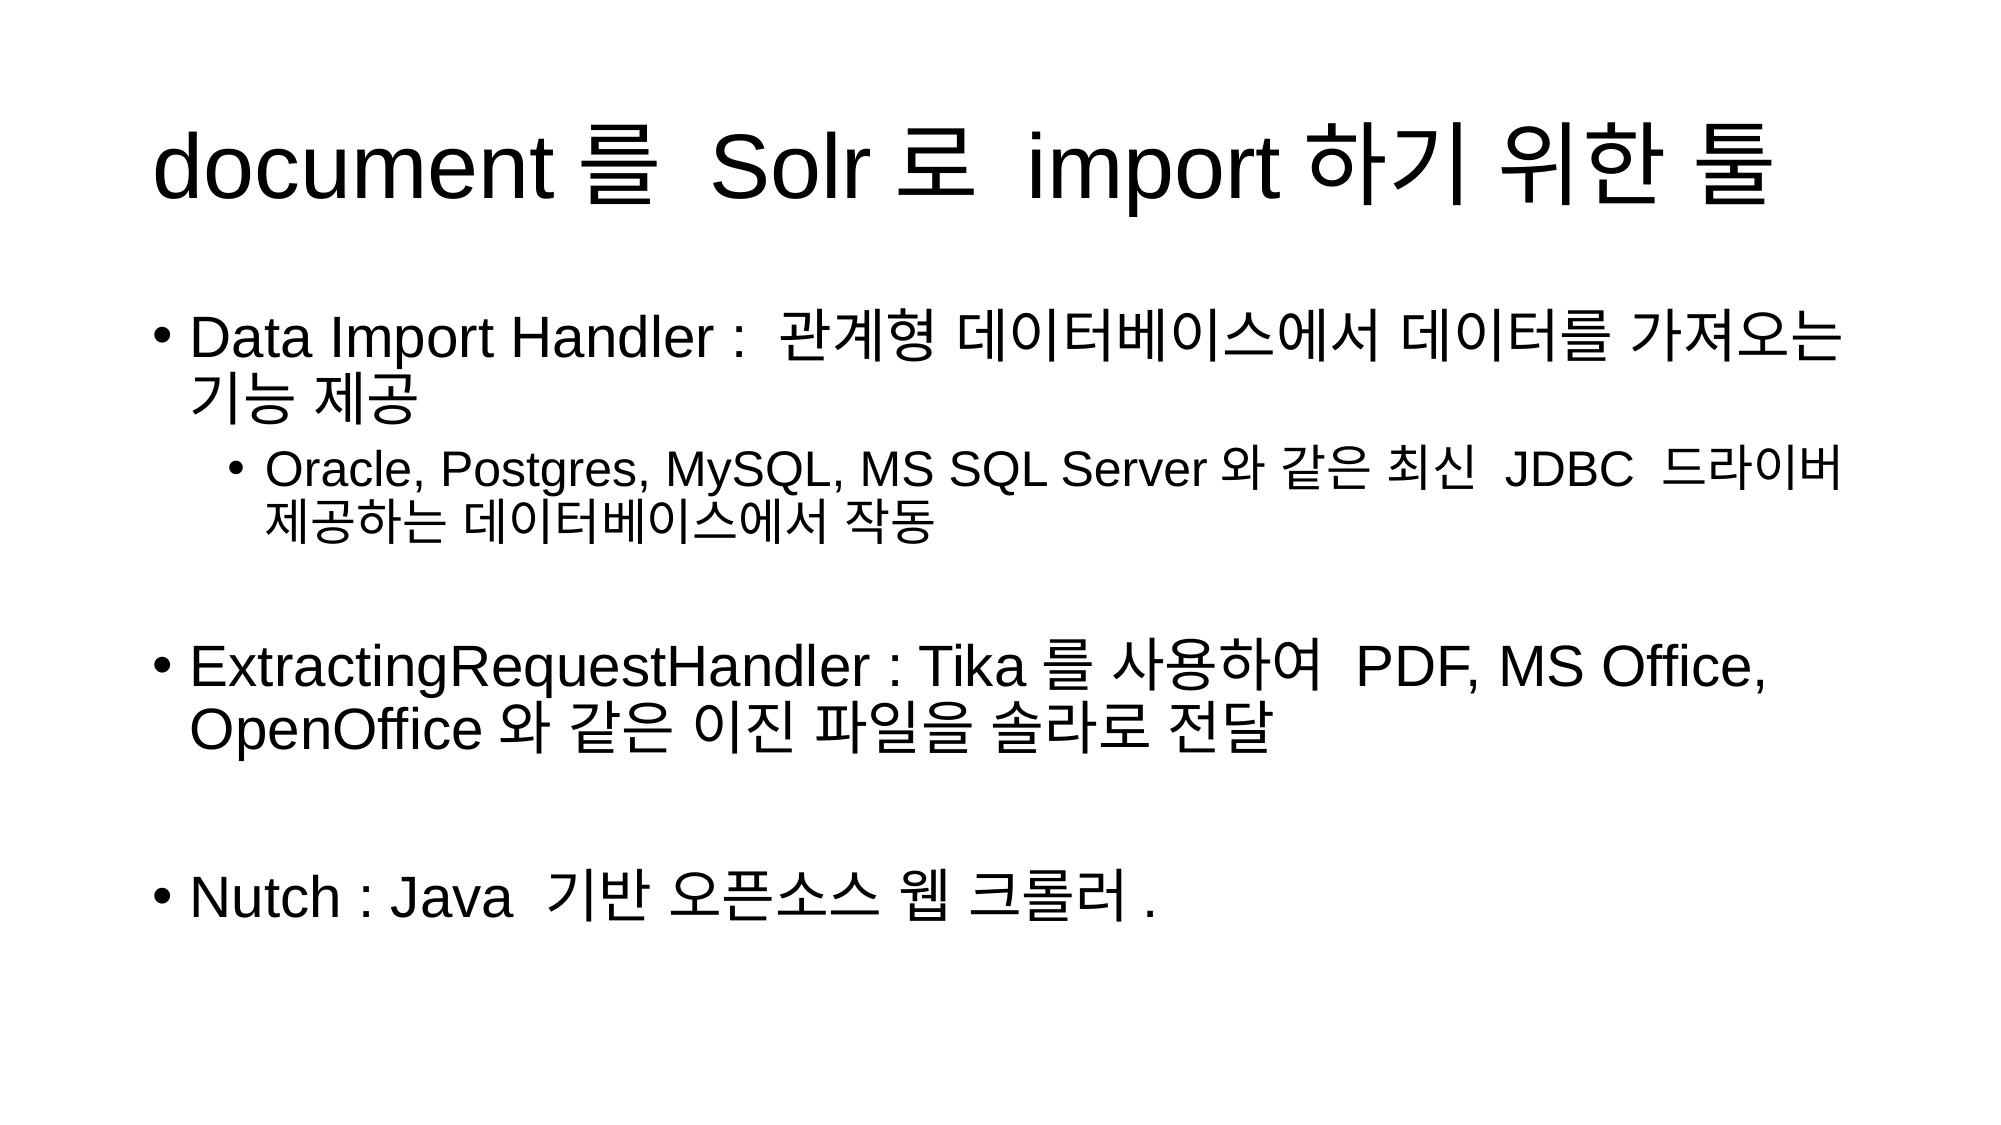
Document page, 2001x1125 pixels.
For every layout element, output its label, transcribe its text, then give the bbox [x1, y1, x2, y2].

list Data Import Handler : 관계형 데이터베이스에서 데이터를 가져오는 기능 제공 Oracle, Postgres, MySQL, MS SQL Server와 같은 최신 JDBC 드라이버 제공하는 데이터베이스에서 작동 ExtractingRequestHandler : Tika를 사용하여 PDF, MS Office, OpenOffice와 같은 이진 파일을 솔라로 전달 Nutch : Java 기반 오픈소스 웹 크롤러. [137, 299, 1863, 1014]
title document를 Solr로 import하기 위한 툴 [137, 59, 1863, 278]
